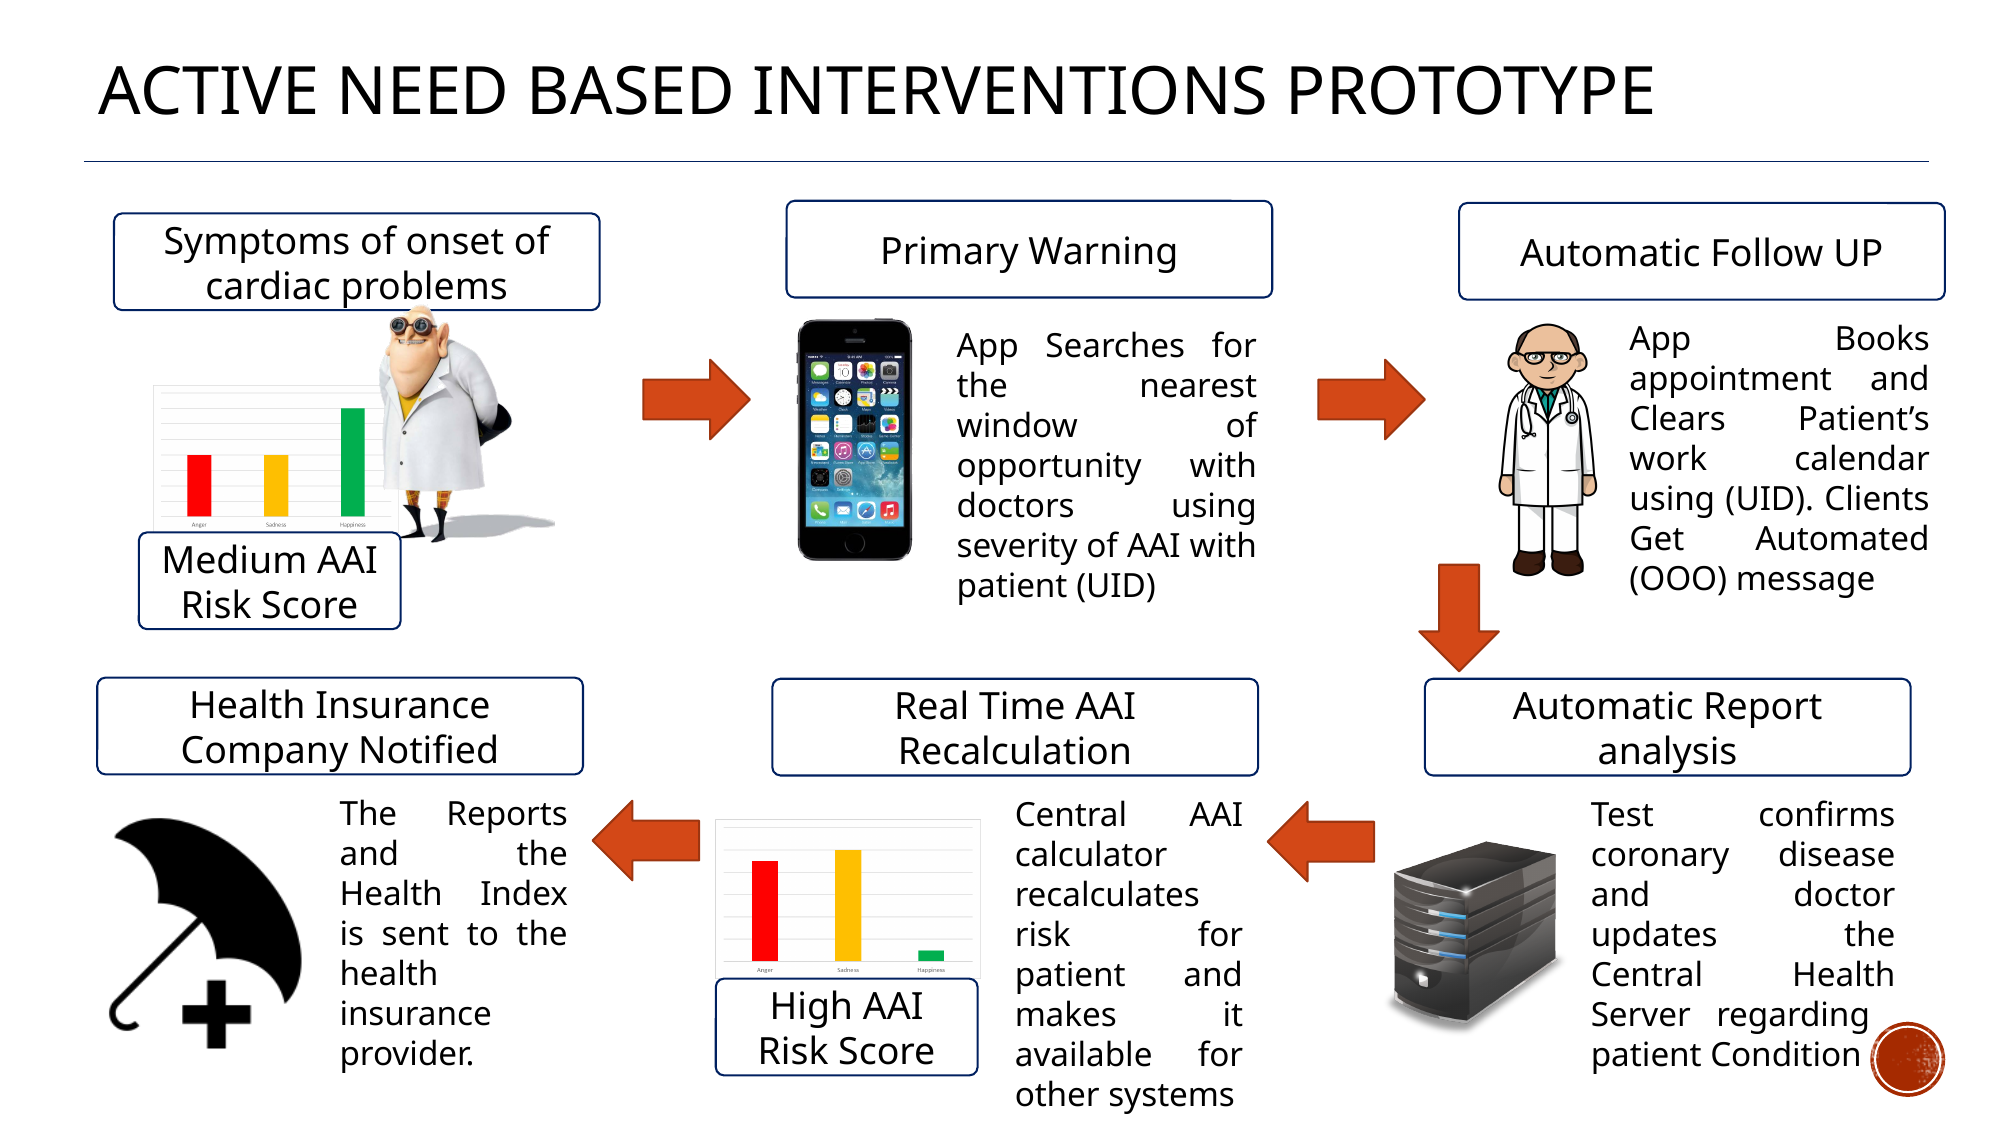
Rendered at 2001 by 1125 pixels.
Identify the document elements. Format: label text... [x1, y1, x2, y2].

text_box [1418, 563, 1500, 673]
text_box [591, 799, 701, 882]
picture [1475, 310, 1622, 587]
text_box Symptoms of onset of cardiac problems [112, 212, 601, 312]
text_box Real Time AAI Recalculation [771, 677, 1260, 777]
text_box Medium AAI Risk Score [137, 531, 402, 631]
text_box Automatic Follow UP [1458, 201, 1946, 301]
picture [731, 317, 975, 562]
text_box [718, 821, 979, 1073]
text_box Automatic Report analysis [1423, 677, 1912, 777]
picture [153, 289, 555, 553]
title Active Need based Interventions Prototype [83, 43, 1734, 142]
text_box Primary Warning [785, 199, 1274, 299]
text_box Central AAI calculator recalculates risk for patient and makes it available for other systems [999, 786, 1259, 1121]
text_box App Searches for the nearest window of opportunity with doctors using severity of AAI with patient (UID) [941, 317, 1273, 612]
picture [1374, 841, 1577, 1044]
text_box [1317, 358, 1426, 441]
text_box Health Insurance Company Notified [96, 676, 585, 776]
text_box [1266, 800, 1376, 883]
text_box App Books appointment and Clears Patient’s work calendar using (UID). Clients Get Automated (OOO) message [1614, 310, 1945, 605]
picture [70, 798, 341, 1069]
text_box [642, 358, 731, 441]
text_box Test confirms coronary disease and doctor updates the Central Health Server regarding patient Condition [1576, 786, 1911, 1081]
text_box The Reports and the Health Index is sent to the health insurance provider. [324, 784, 583, 1080]
